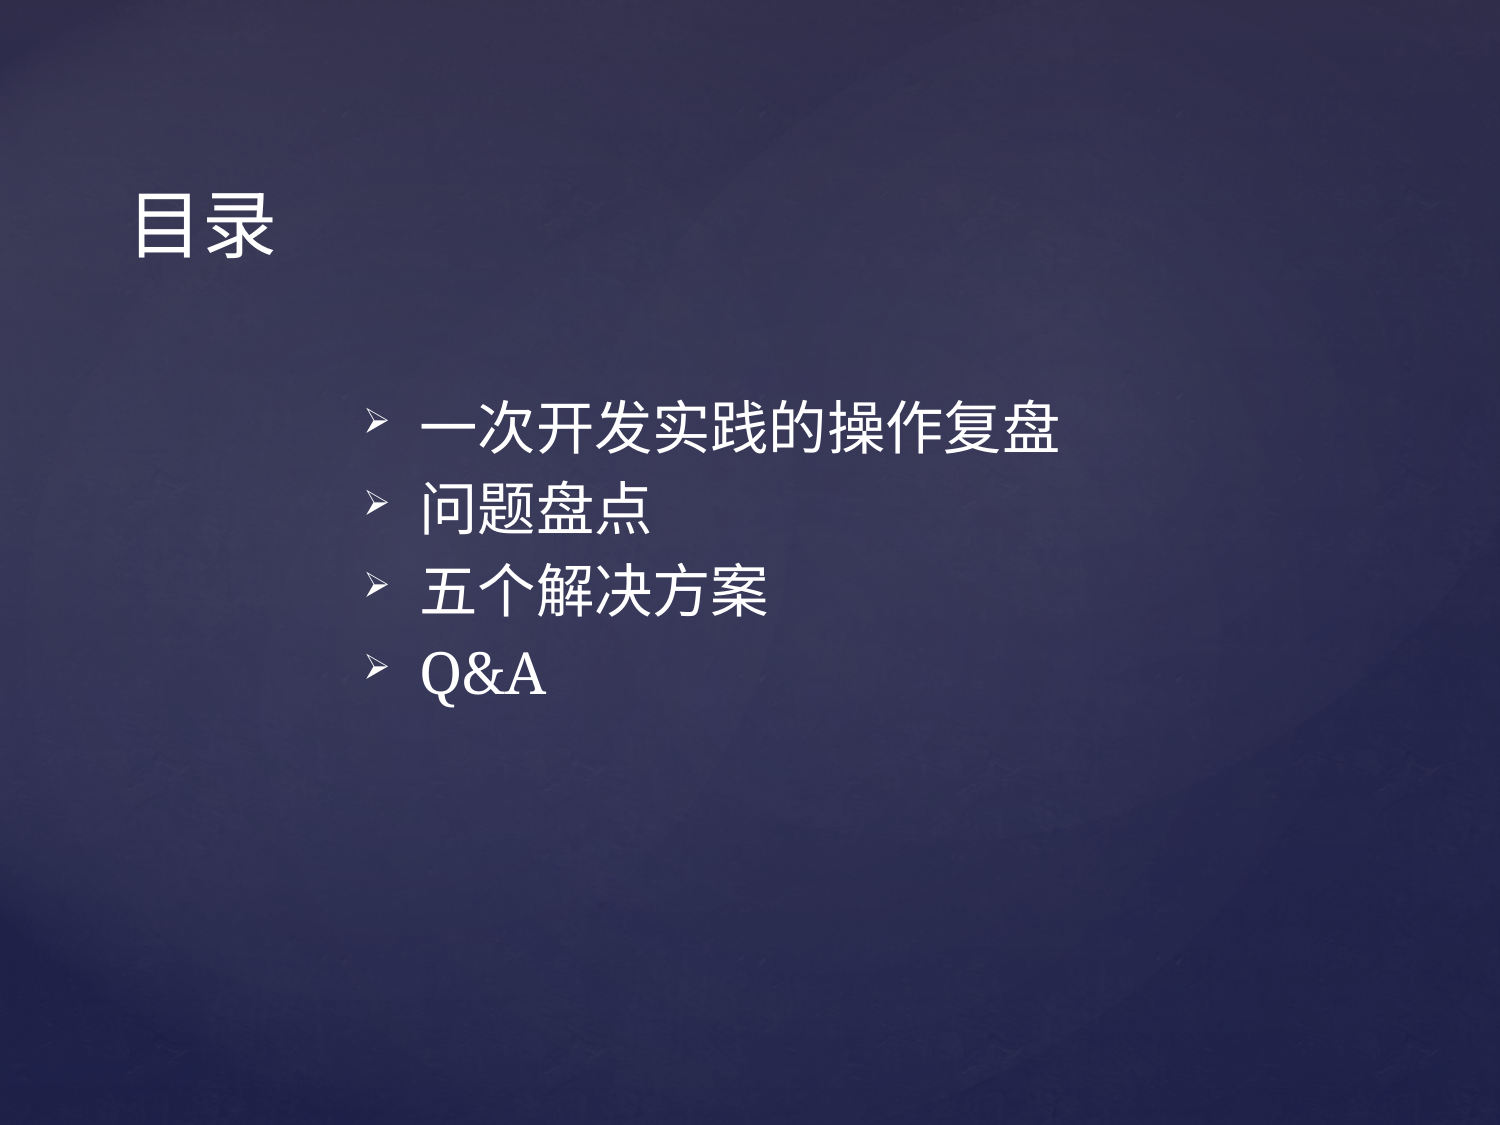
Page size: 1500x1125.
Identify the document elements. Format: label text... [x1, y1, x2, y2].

title 目录 [112, 125, 1350, 276]
list 一次开发实践的操作复盘 问题盘点 五个解决方案 Q&A [348, 278, 1349, 879]
